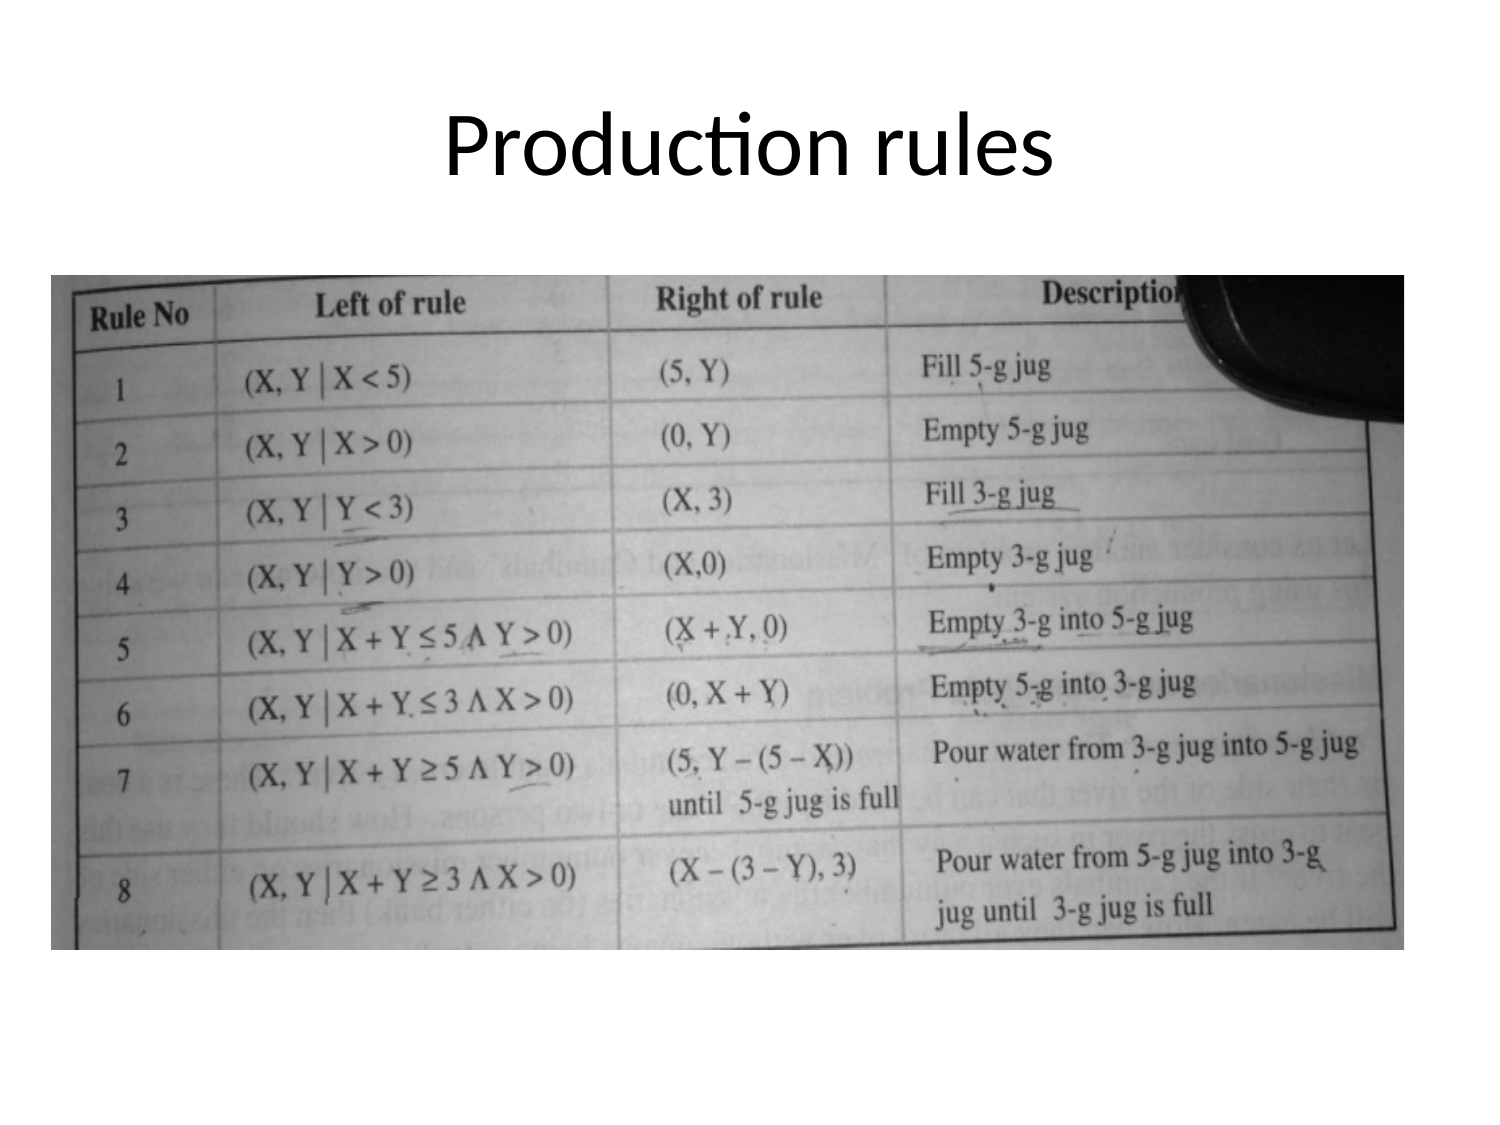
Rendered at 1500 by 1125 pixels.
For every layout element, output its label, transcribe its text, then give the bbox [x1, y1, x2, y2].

picture [50, 274, 1405, 951]
title Production rules [75, 45, 1425, 233]
